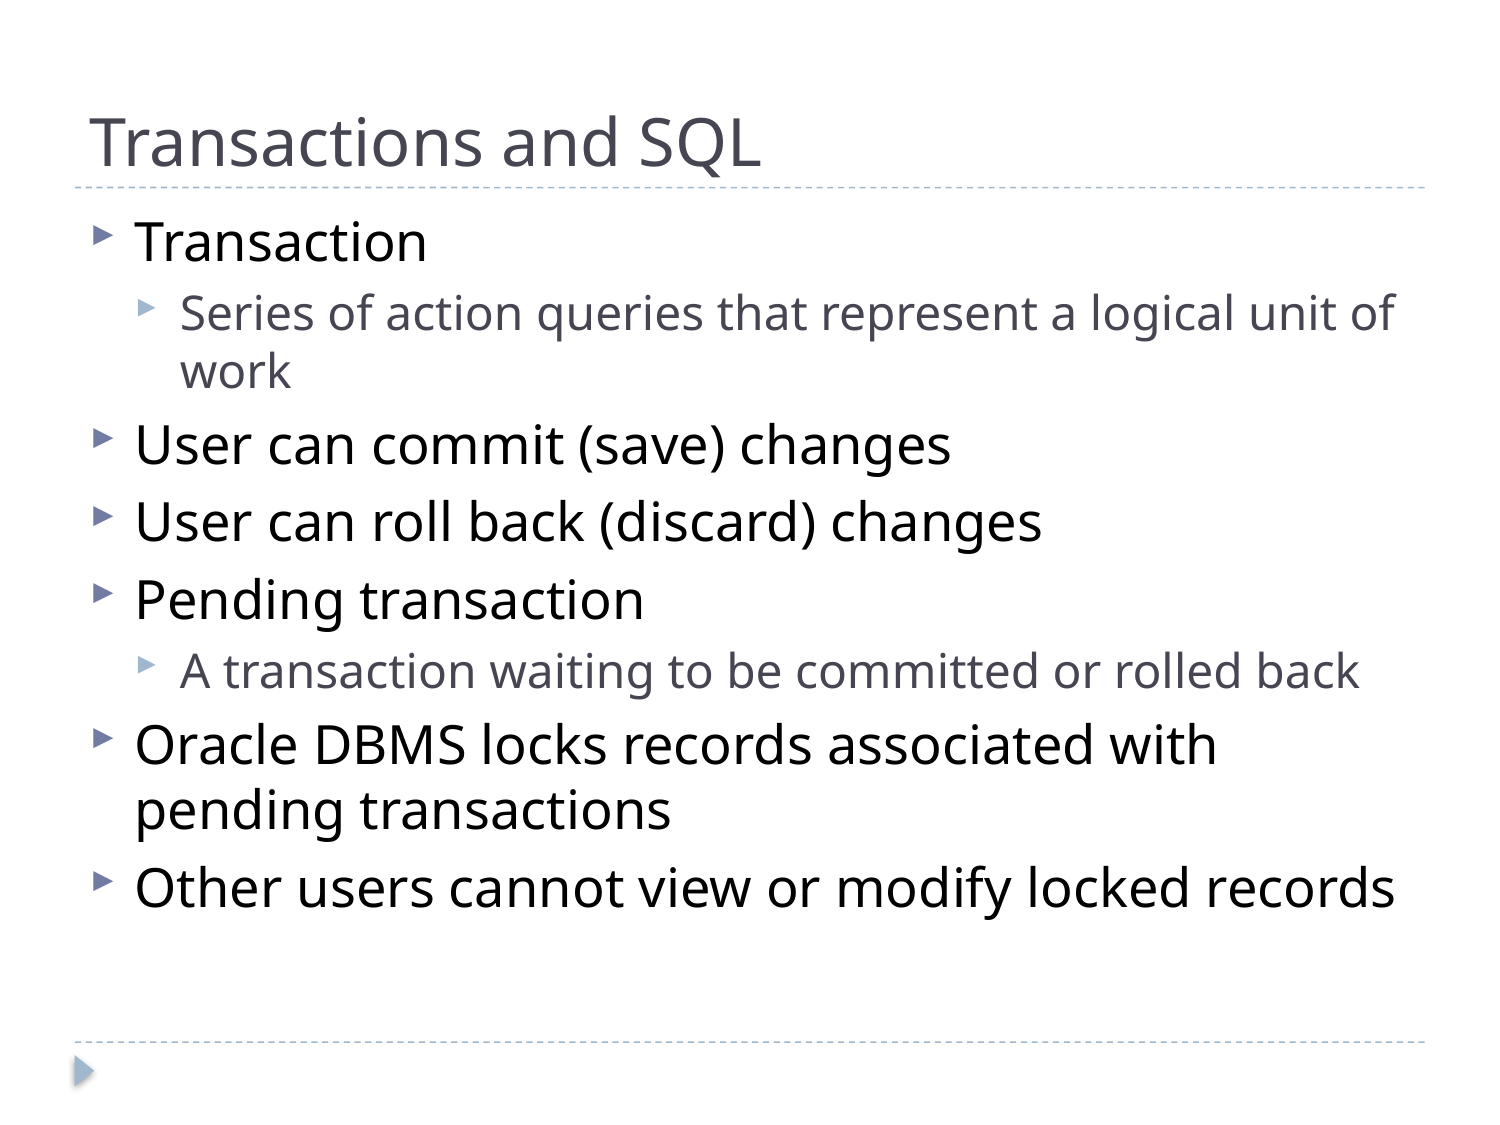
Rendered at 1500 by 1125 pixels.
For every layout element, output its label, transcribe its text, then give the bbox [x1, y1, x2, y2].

list Transaction Series of action queries that represent a logical unit of work User can commit (save) changes User can roll back (discard) changes Pending transaction A transaction waiting to be committed or rolled back Oracle DBMS locks records associated with pending transactions Other users cannot view or modify locked records [75, 200, 1425, 1010]
title Transactions and SQL [75, 24, 1425, 188]
